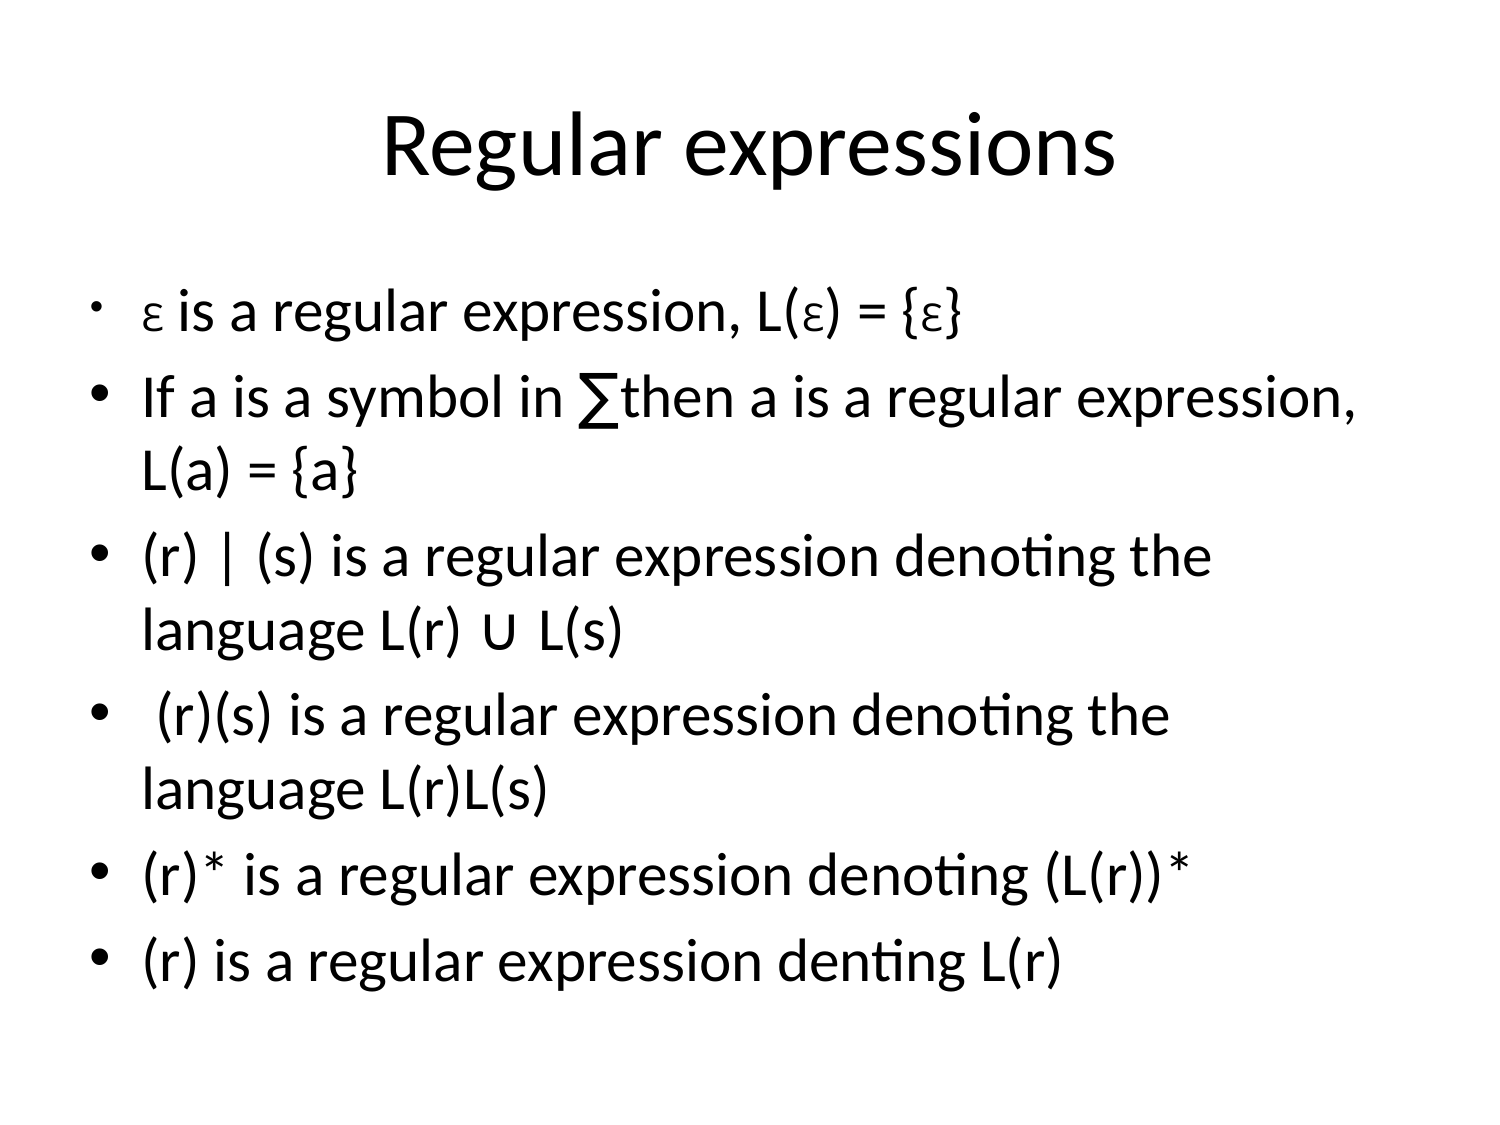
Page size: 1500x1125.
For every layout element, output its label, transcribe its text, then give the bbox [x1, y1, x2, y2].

text_box Ɛ is a regular expression, L(Ɛ) = {Ɛ} If a is a symbol in ∑then a is a regular expression, L(a) = {a} (r) | (s) is a regular expression denoting the language L(r) ∪ L(s) (r)(s) is a regular expression denoting the language L(r)L(s) (r)* is a regular expression denoting (L(r))* (r) is a regular expression denting L(r) [75, 262, 1425, 1005]
text_box Regular expressions [75, 45, 1425, 233]
